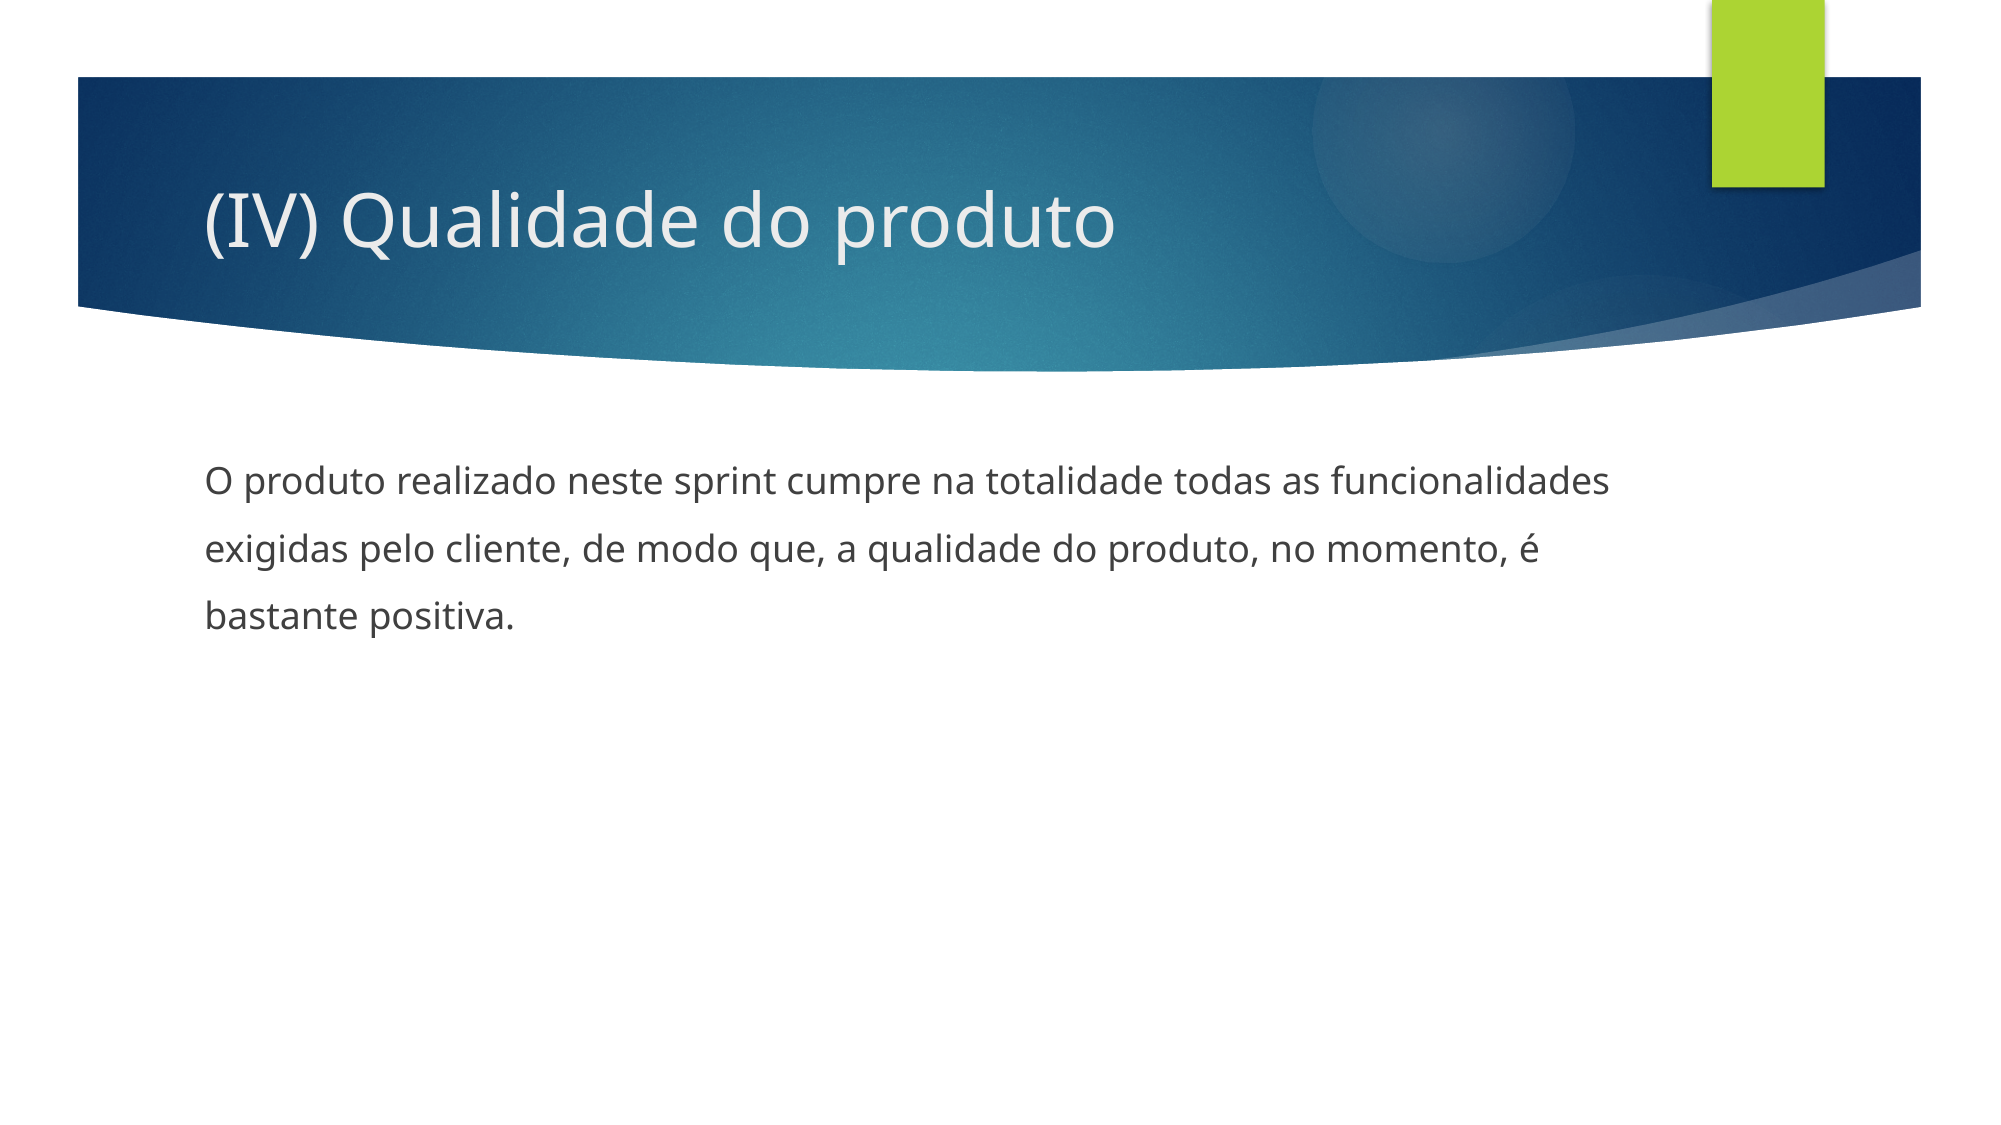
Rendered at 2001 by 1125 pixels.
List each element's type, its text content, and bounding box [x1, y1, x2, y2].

title (IV) Qualidade do produto [189, 159, 1627, 276]
list O produto realizado neste sprint cumpre na totalidade todas as funcionalidades exigidas pelo cliente, de modo que, a qualidade do produto, no momento, é bastante positiva. [189, 427, 1627, 988]
